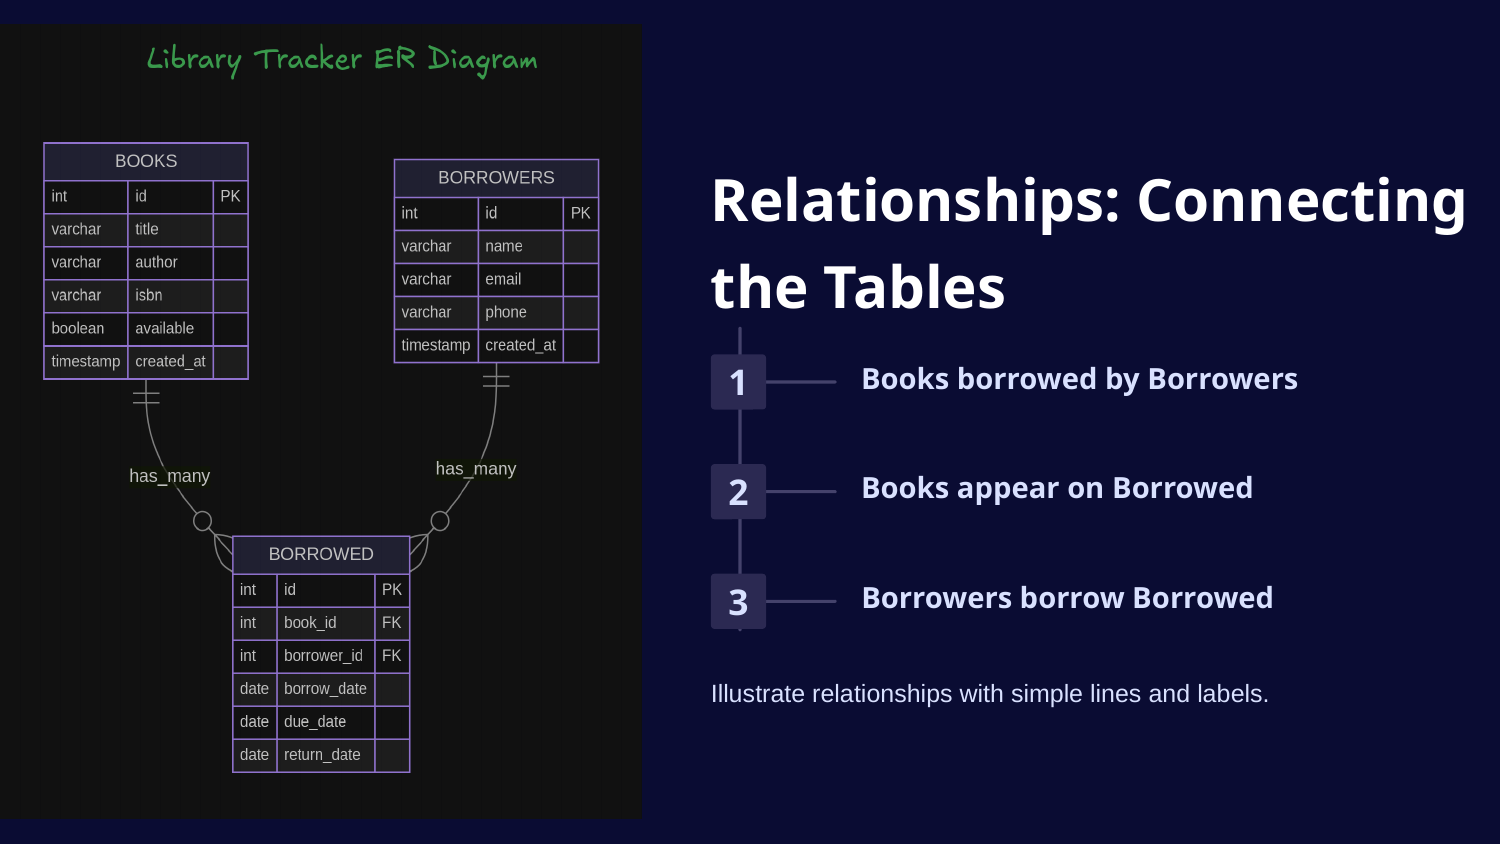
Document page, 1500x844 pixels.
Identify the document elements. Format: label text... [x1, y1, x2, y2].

text_box [710, 354, 767, 410]
text_box [767, 490, 837, 494]
text_box Books appear on Borrowed [861, 460, 1290, 498]
text_box 1 [721, 360, 756, 404]
text_box Books borrowed by Borrowers [861, 351, 1334, 388]
text_box Relationships: Connecting the Tables [710, 145, 1477, 290]
text_box 3 [721, 579, 756, 623]
text_box [710, 573, 767, 629]
text_box [767, 599, 837, 603]
text_box [710, 464, 767, 520]
text_box 2 [721, 469, 756, 514]
text_box [738, 410, 742, 464]
text_box [738, 520, 742, 573]
text_box [738, 326, 742, 354]
text_box Borrowers borrow Borrowed [861, 570, 1304, 607]
text_box Illustrate relationships with simple lines and labels. [710, 658, 1477, 699]
picture [0, 24, 643, 819]
text_box [767, 380, 837, 384]
